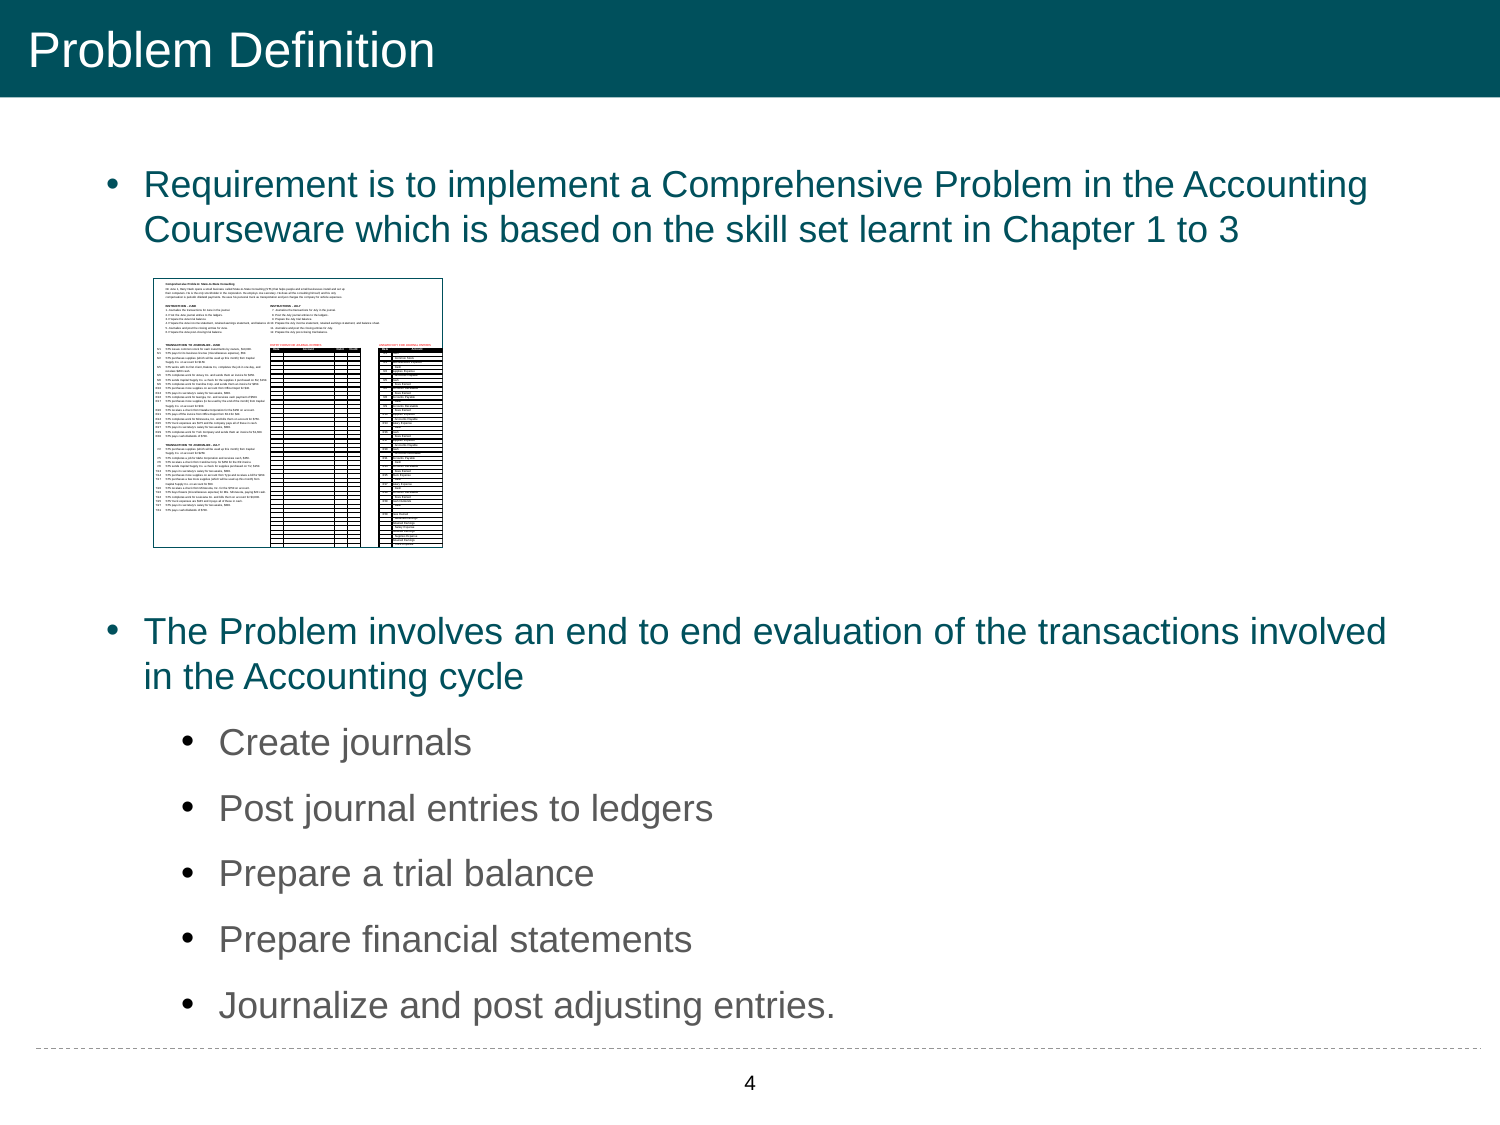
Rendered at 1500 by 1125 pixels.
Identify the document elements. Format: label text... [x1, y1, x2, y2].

list Requirement is to implement a Comprehensive Problem in the Accounting Courseware which is based on the skill set learnt in Chapter 1 to 3 The Problem involves an end to end evaluation of the transactions involved in the Accounting cycle Create journals Post journal entries to ledgers Prepare a trial balance Prepare financial statements Journalize and post adjusting entries. [91, 145, 1435, 1042]
title Problem Definition [12, 3, 1435, 101]
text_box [153, 278, 443, 548]
